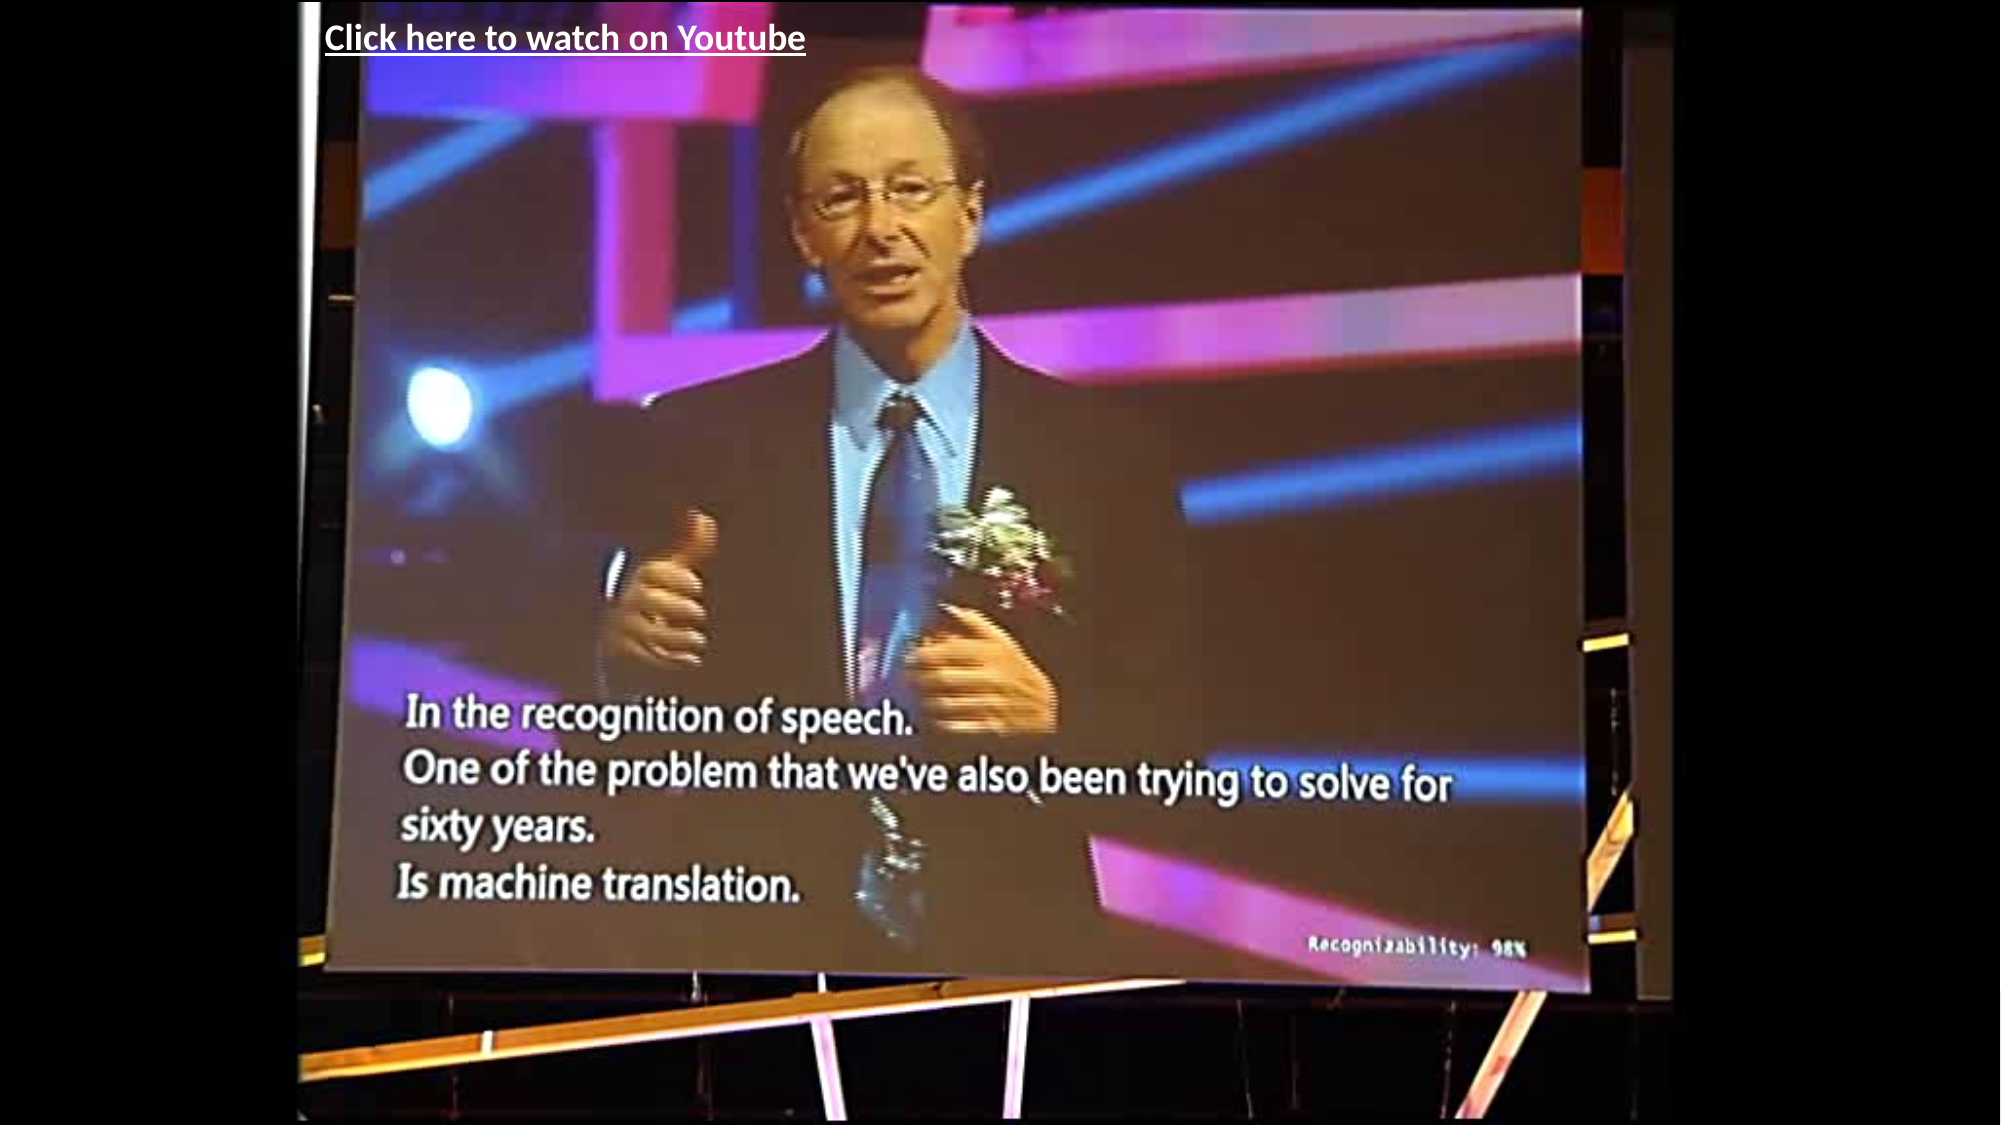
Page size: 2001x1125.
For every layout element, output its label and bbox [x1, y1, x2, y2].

text_box [281, 1, 1687, 1125]
text_box [0, 0, 2000, 1125]
